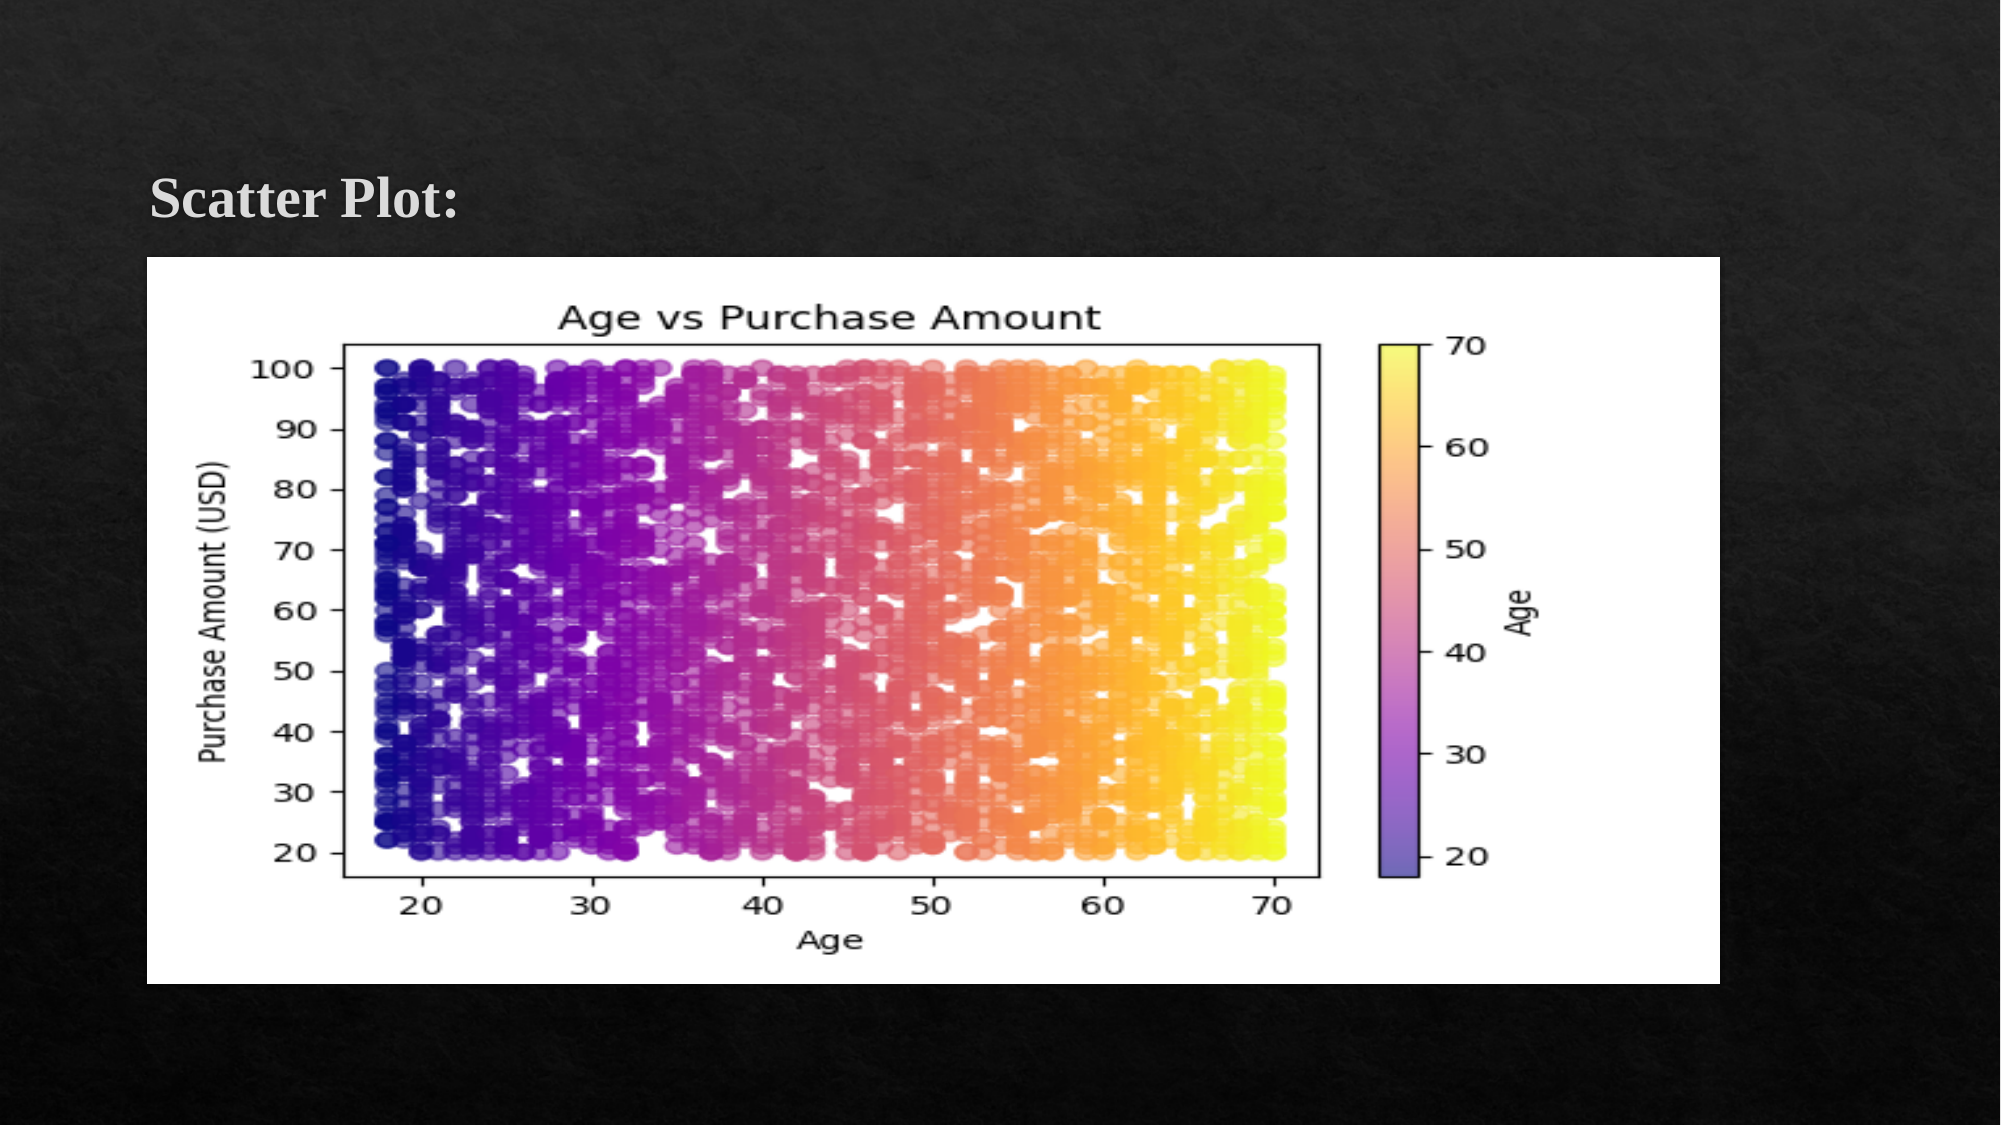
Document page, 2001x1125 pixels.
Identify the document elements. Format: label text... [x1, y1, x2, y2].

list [147, 257, 1721, 985]
title Scatter Plot: [0, 130, 848, 258]
